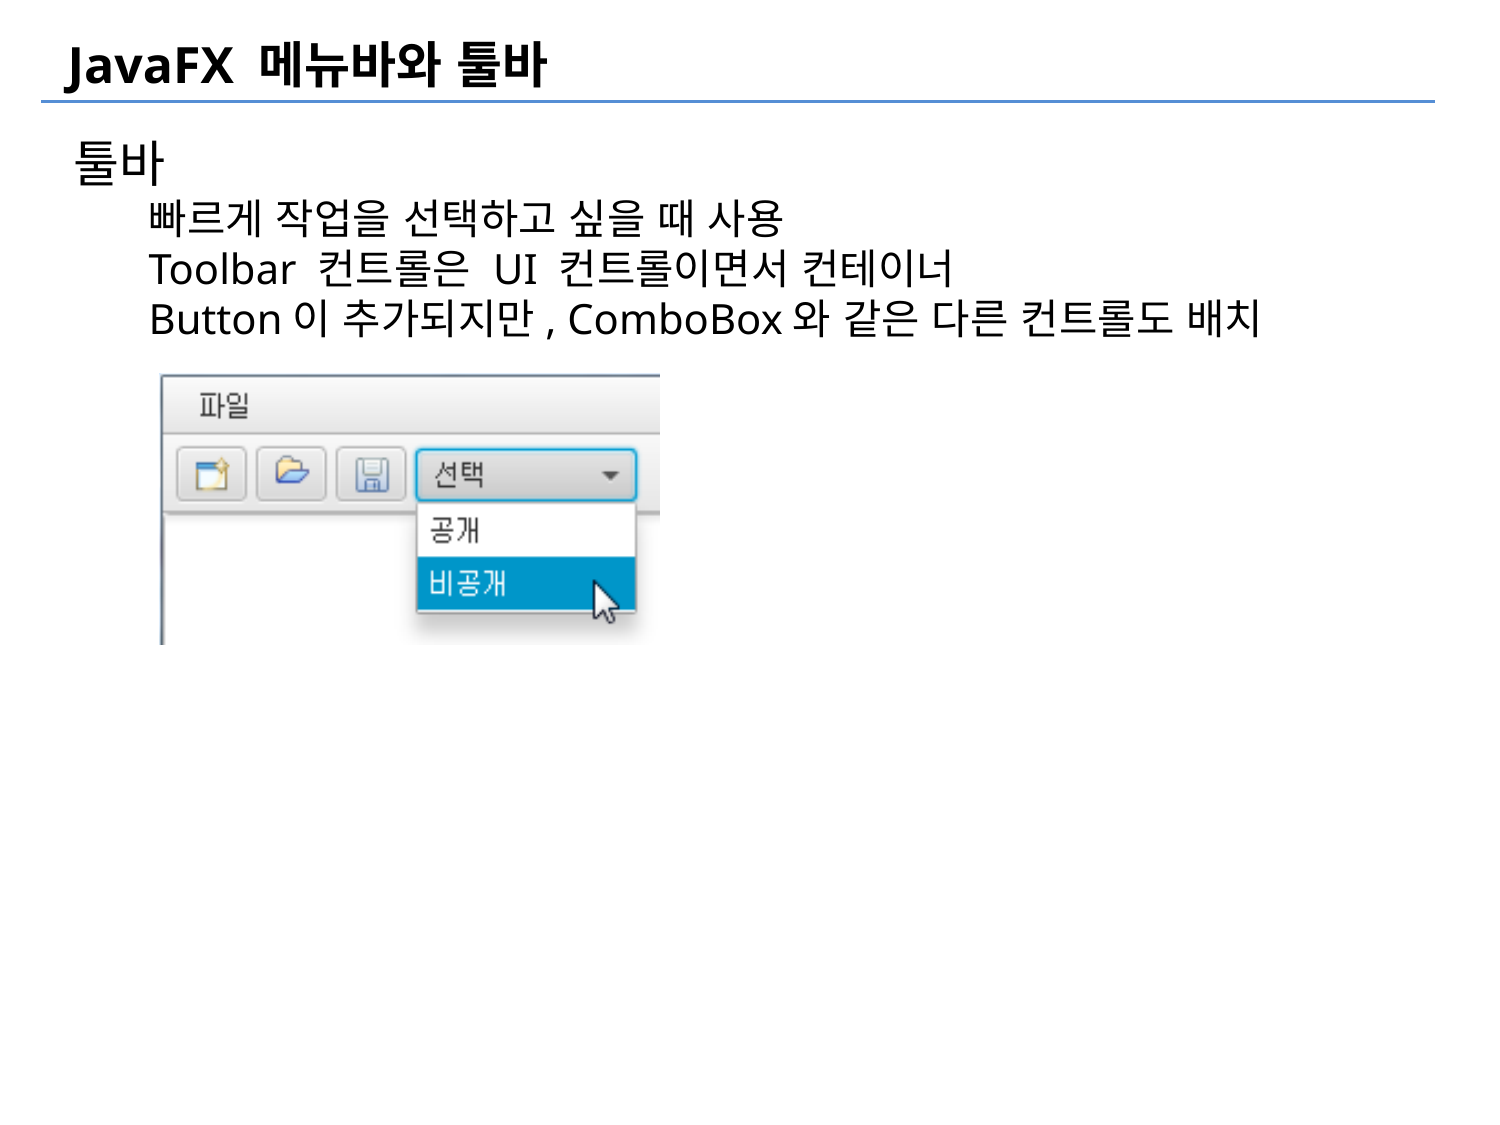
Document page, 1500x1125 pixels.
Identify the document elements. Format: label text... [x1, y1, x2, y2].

text_box 툴바 빠르게 작업을 선택하고 싶을 때 사용 Toolbar 컨트롤은 UI 컨트롤이면서 컨테이너 Button이 추가되지만, ComboBox와 같은 다른 컨트롤도 배치 [58, 125, 1483, 351]
picture [159, 373, 660, 646]
text_box JavaFX 메뉴바와 툴바 [53, 26, 880, 100]
